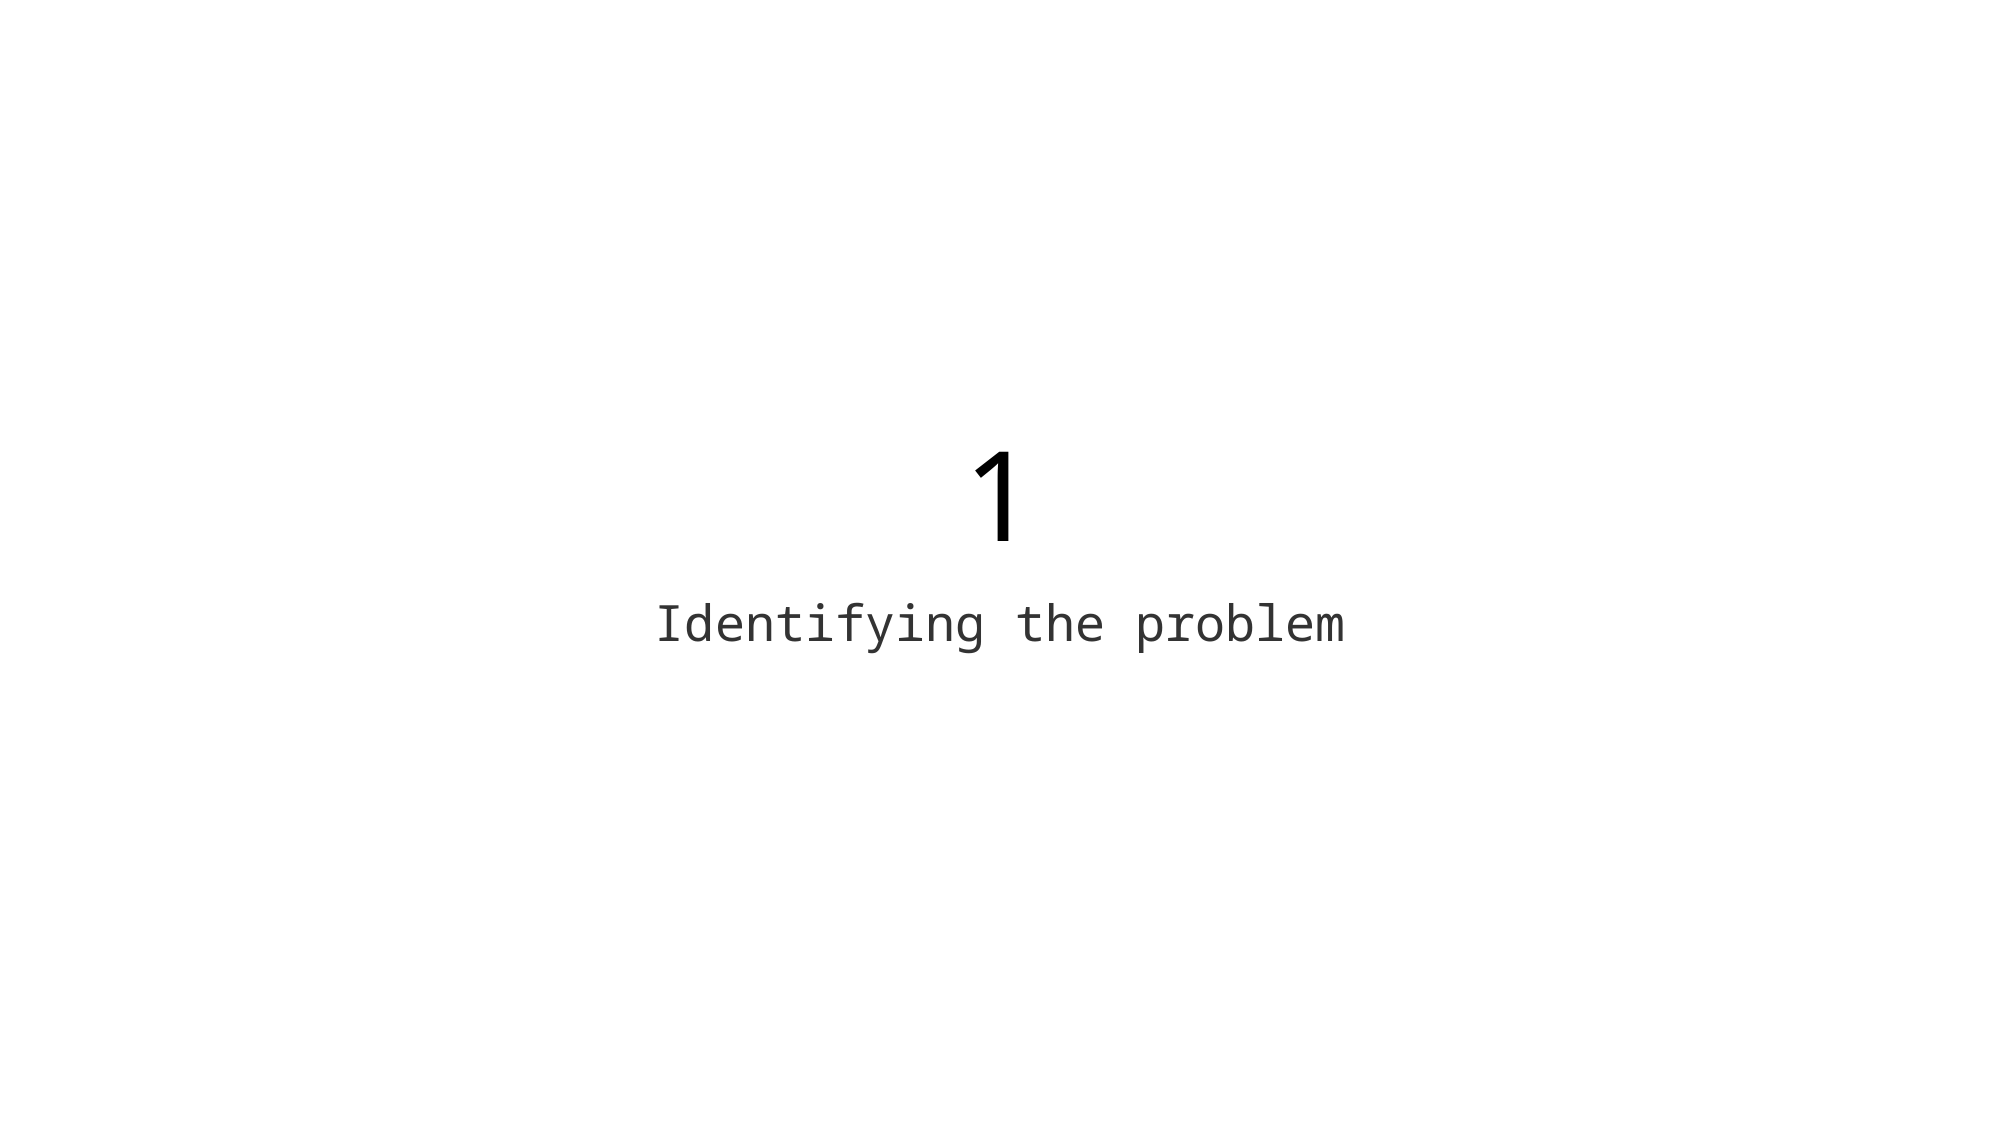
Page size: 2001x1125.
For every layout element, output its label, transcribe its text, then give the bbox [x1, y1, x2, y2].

title 1 [249, 184, 1750, 576]
subtitle Identifying the problem [249, 590, 1750, 863]
